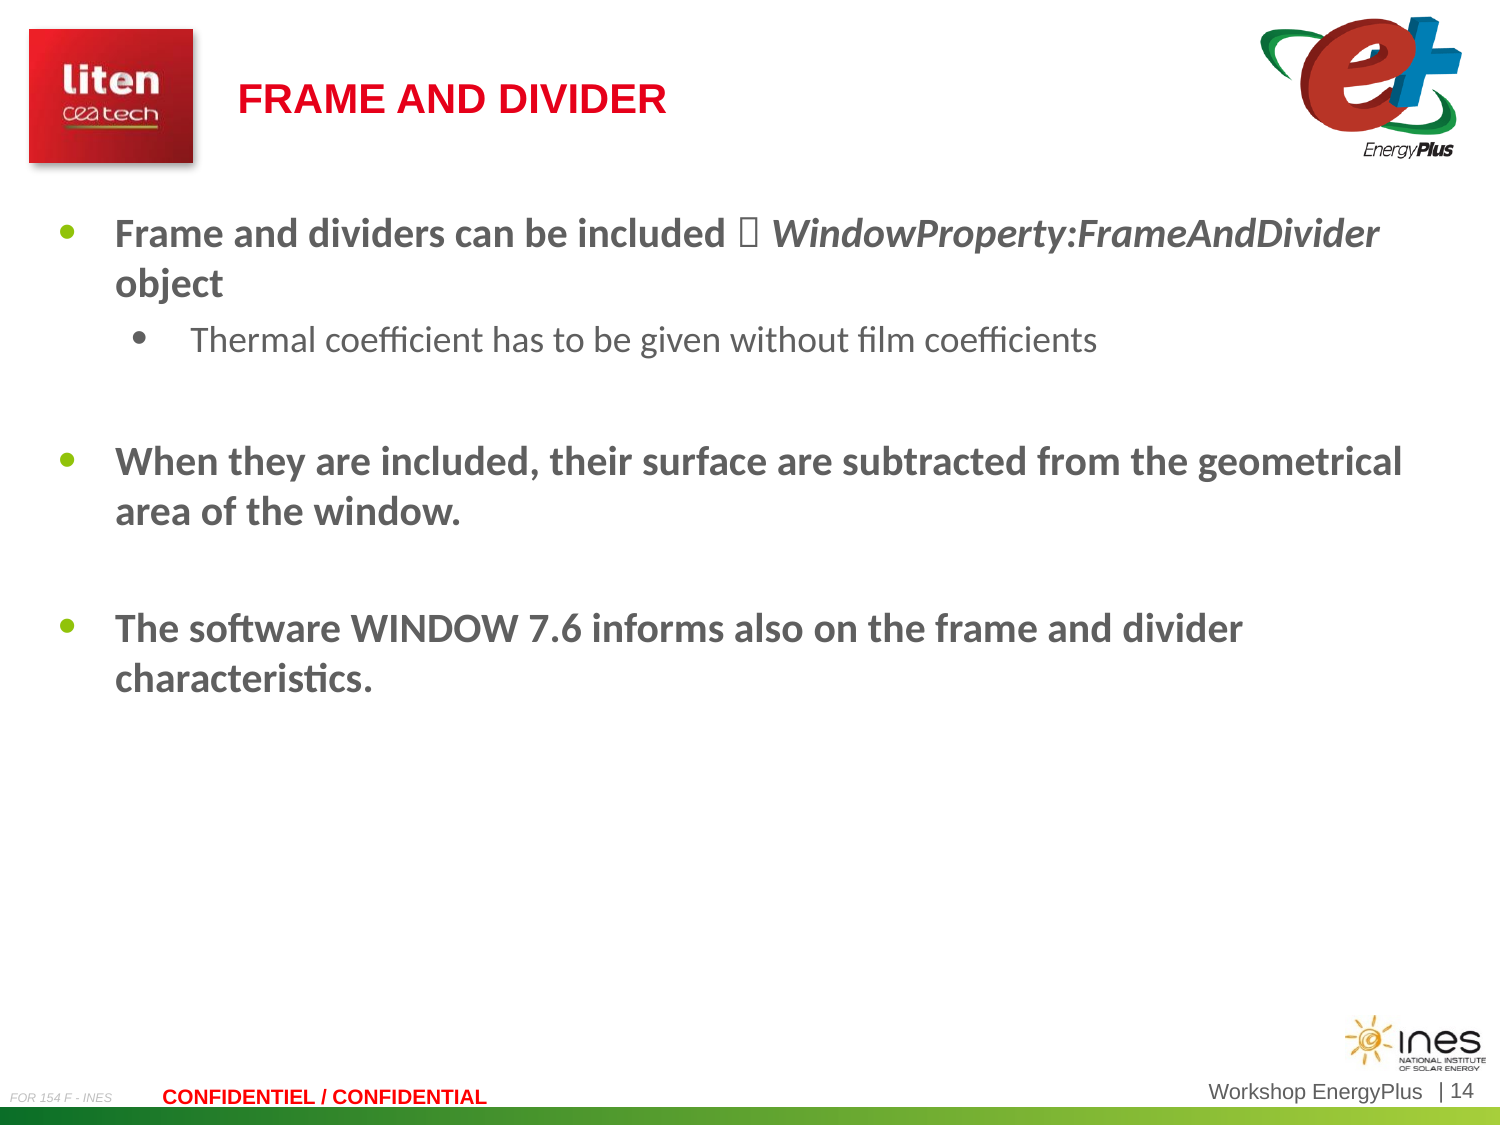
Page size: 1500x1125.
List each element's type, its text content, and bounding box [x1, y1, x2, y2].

picture [1345, 1015, 1486, 1071]
list Frame and divider [237, 33, 1441, 161]
list Frame and dividers can be included  WindowProperty:FrameAndDivider object Thermal coefficient has to be given without film coefficients When they are included, their surface are subtracted from the geometrical area of the window. The software WINDOW 7.6 informs also on the frame and divider characteristics. [58, 206, 1441, 1012]
footer Workshop EnergyPlus [0, 1077, 1424, 1105]
picture [1257, 14, 1464, 163]
picture [29, 29, 193, 163]
